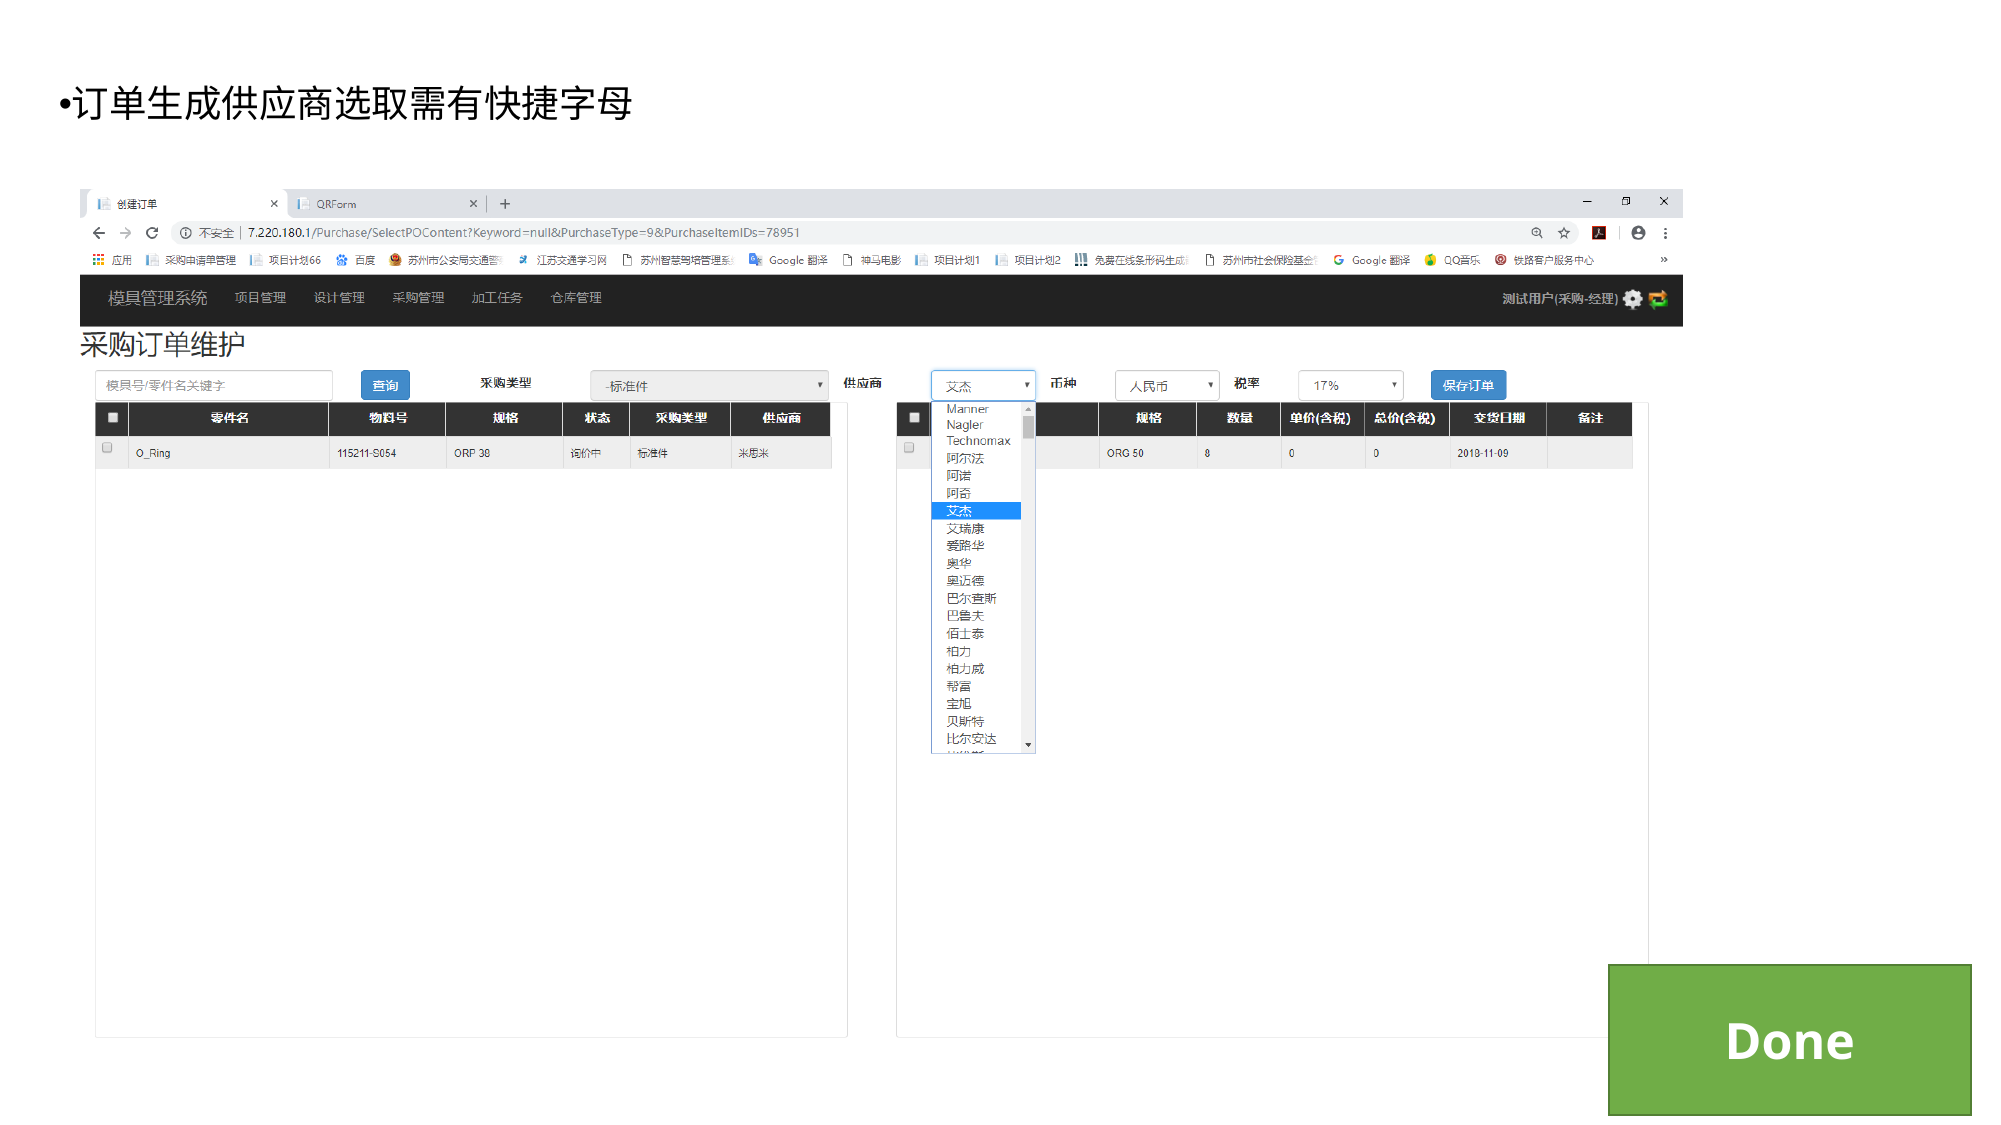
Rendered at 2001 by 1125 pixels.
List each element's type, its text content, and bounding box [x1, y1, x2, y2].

text_box 订单生成供应商选取需有快捷字母 [43, 77, 709, 147]
text_box Done [1608, 964, 1972, 1116]
picture [80, 189, 1683, 1058]
